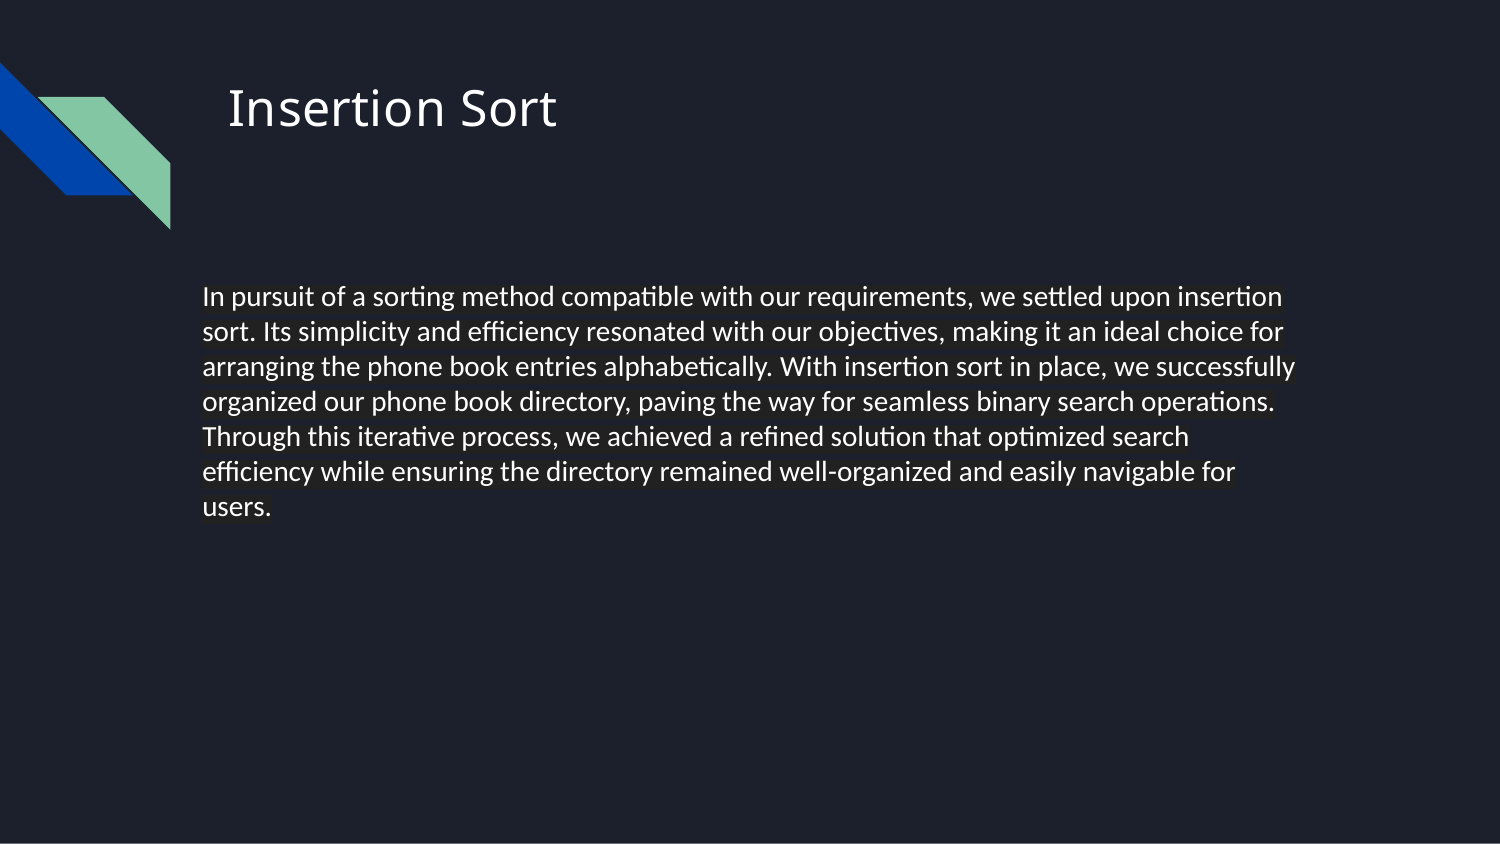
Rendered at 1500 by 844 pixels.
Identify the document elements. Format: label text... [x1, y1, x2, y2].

title Insertion Sort [226, 74, 570, 218]
text_box In pursuit of a sorting method compatible with our requirements, we settled upon insertion sort. Its simplicity and efficiency resonated with our objectives, making it an ideal choice for arranging the phone book entries alphabetically. With insertion sort in place, we successfully organized our phone book directory, paving the way for seamless binary search operations. Through this iterative process, we achieved a refined solution that optimized search efficiency while ensuring the directory remained well-organized and easily navigable for users. [187, 270, 1313, 570]
